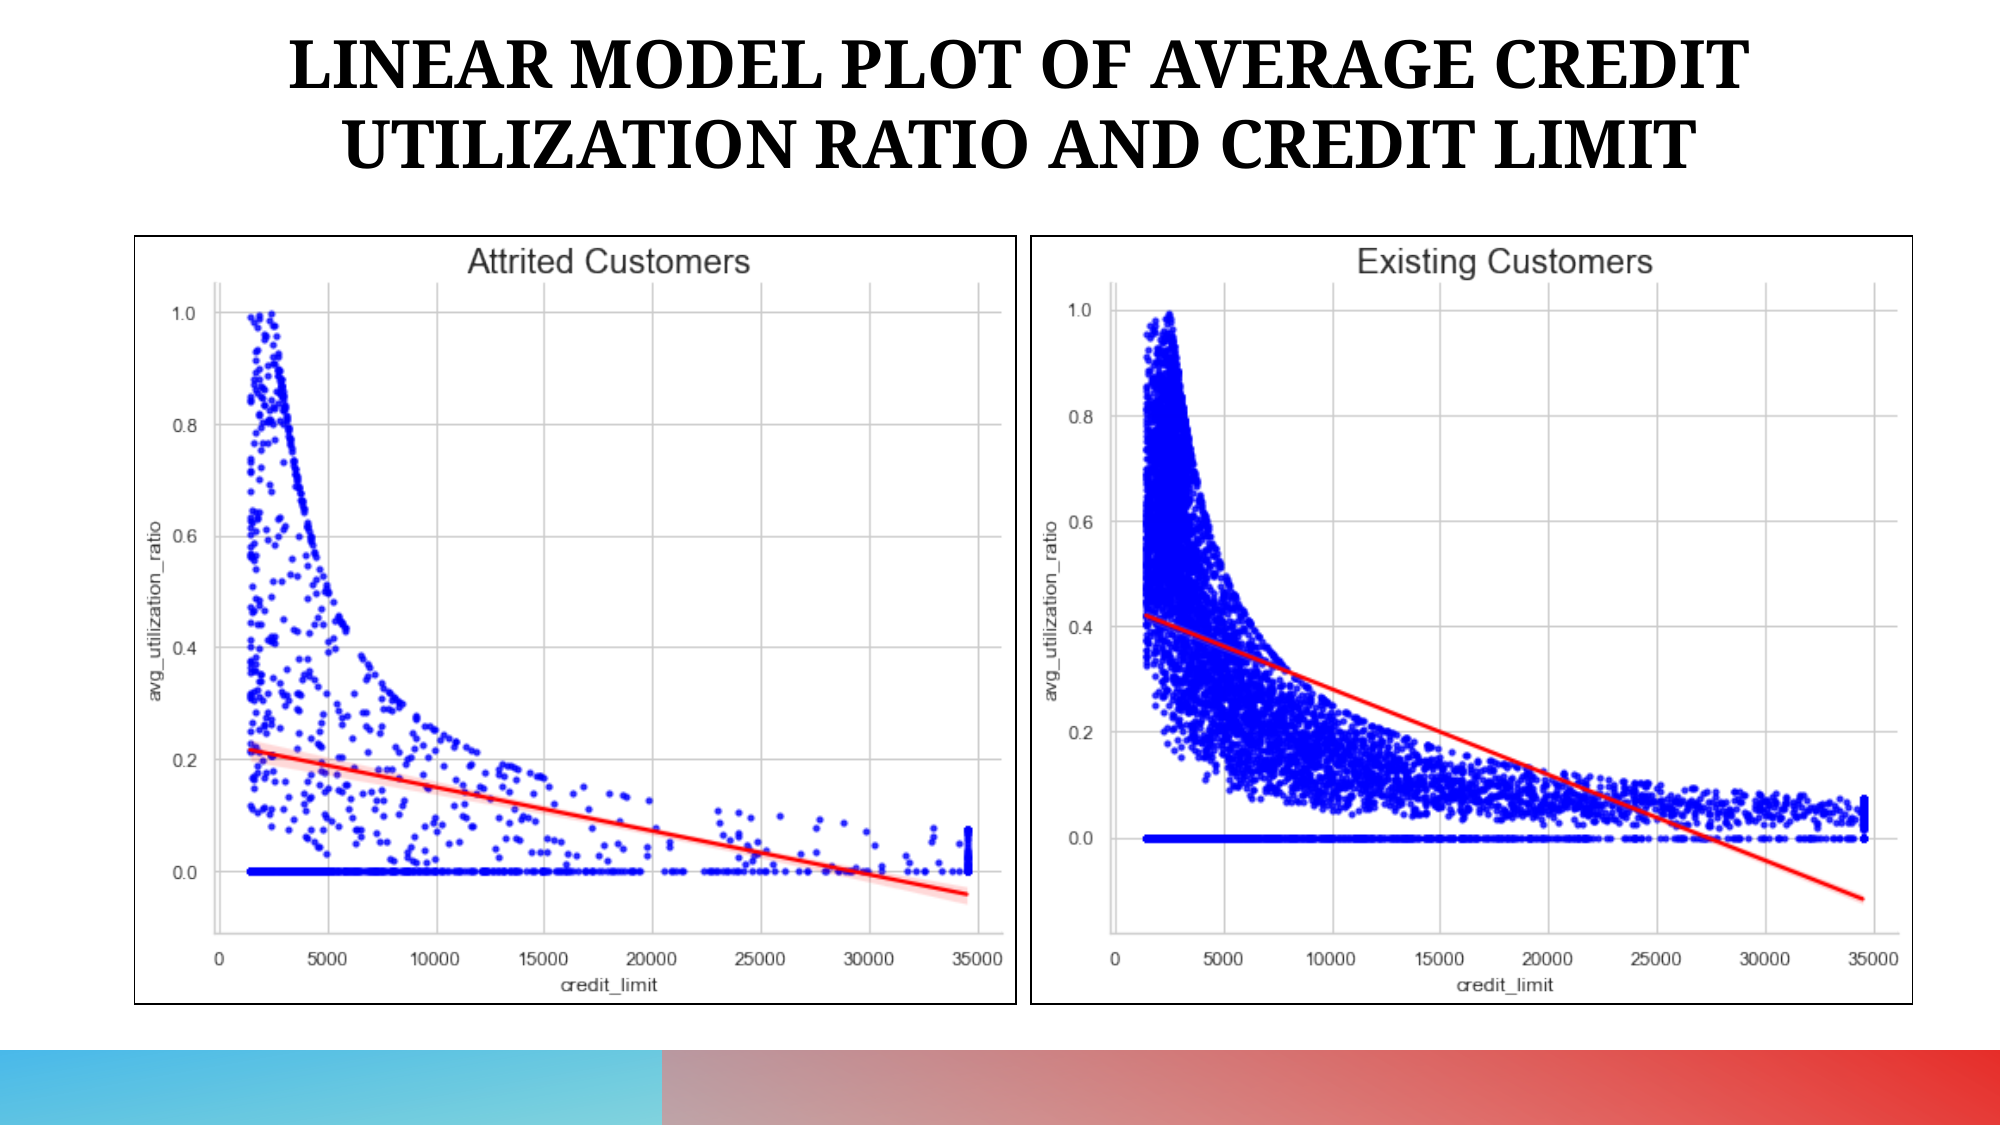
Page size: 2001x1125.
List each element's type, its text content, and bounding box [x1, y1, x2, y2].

picture [1031, 236, 1913, 1004]
picture [134, 236, 1016, 1004]
title LINEAR MODEL PLOT OF AVERAGE CREDIT UTILIZATION RATIO AND CREDIT LIMIT [135, 7, 1905, 182]
